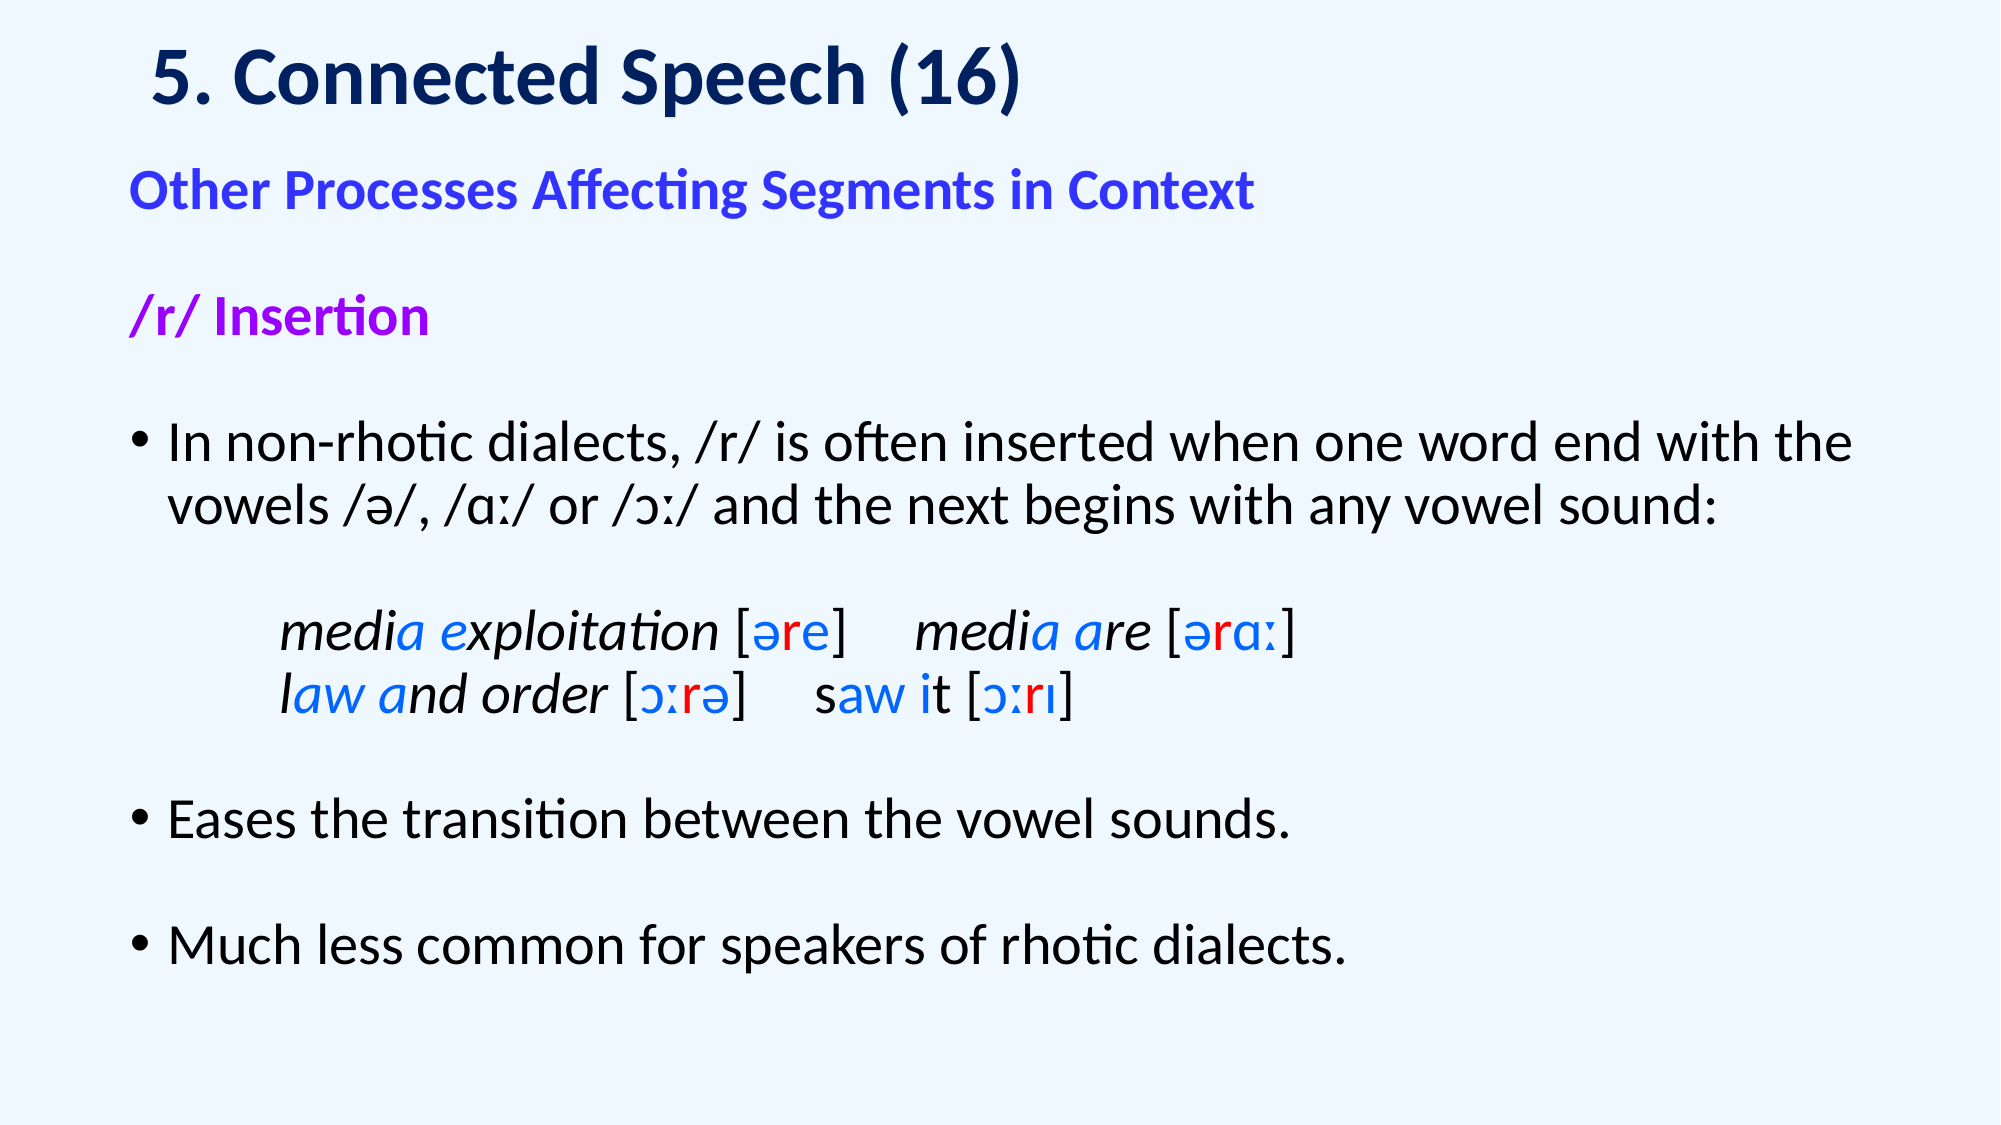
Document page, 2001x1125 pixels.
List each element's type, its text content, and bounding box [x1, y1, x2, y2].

list Other Processes Affecting Segments in Context /r/ Insertion In non-rhotic dialects, /r/ is often inserted when one word end with the vowels /ə/, /ɑː/ or /ɔː/ and the next begins with any vowel sound: media exploitation [əre] media are [ərɑː] law and order [ɔːrə] saw it [ɔːrɪ] Eases the transition between the vowel sounds. Much less common for speakers of rhotic dialects. [114, 151, 1938, 1114]
title 5. Connected Speech (16) [135, 19, 1656, 138]
